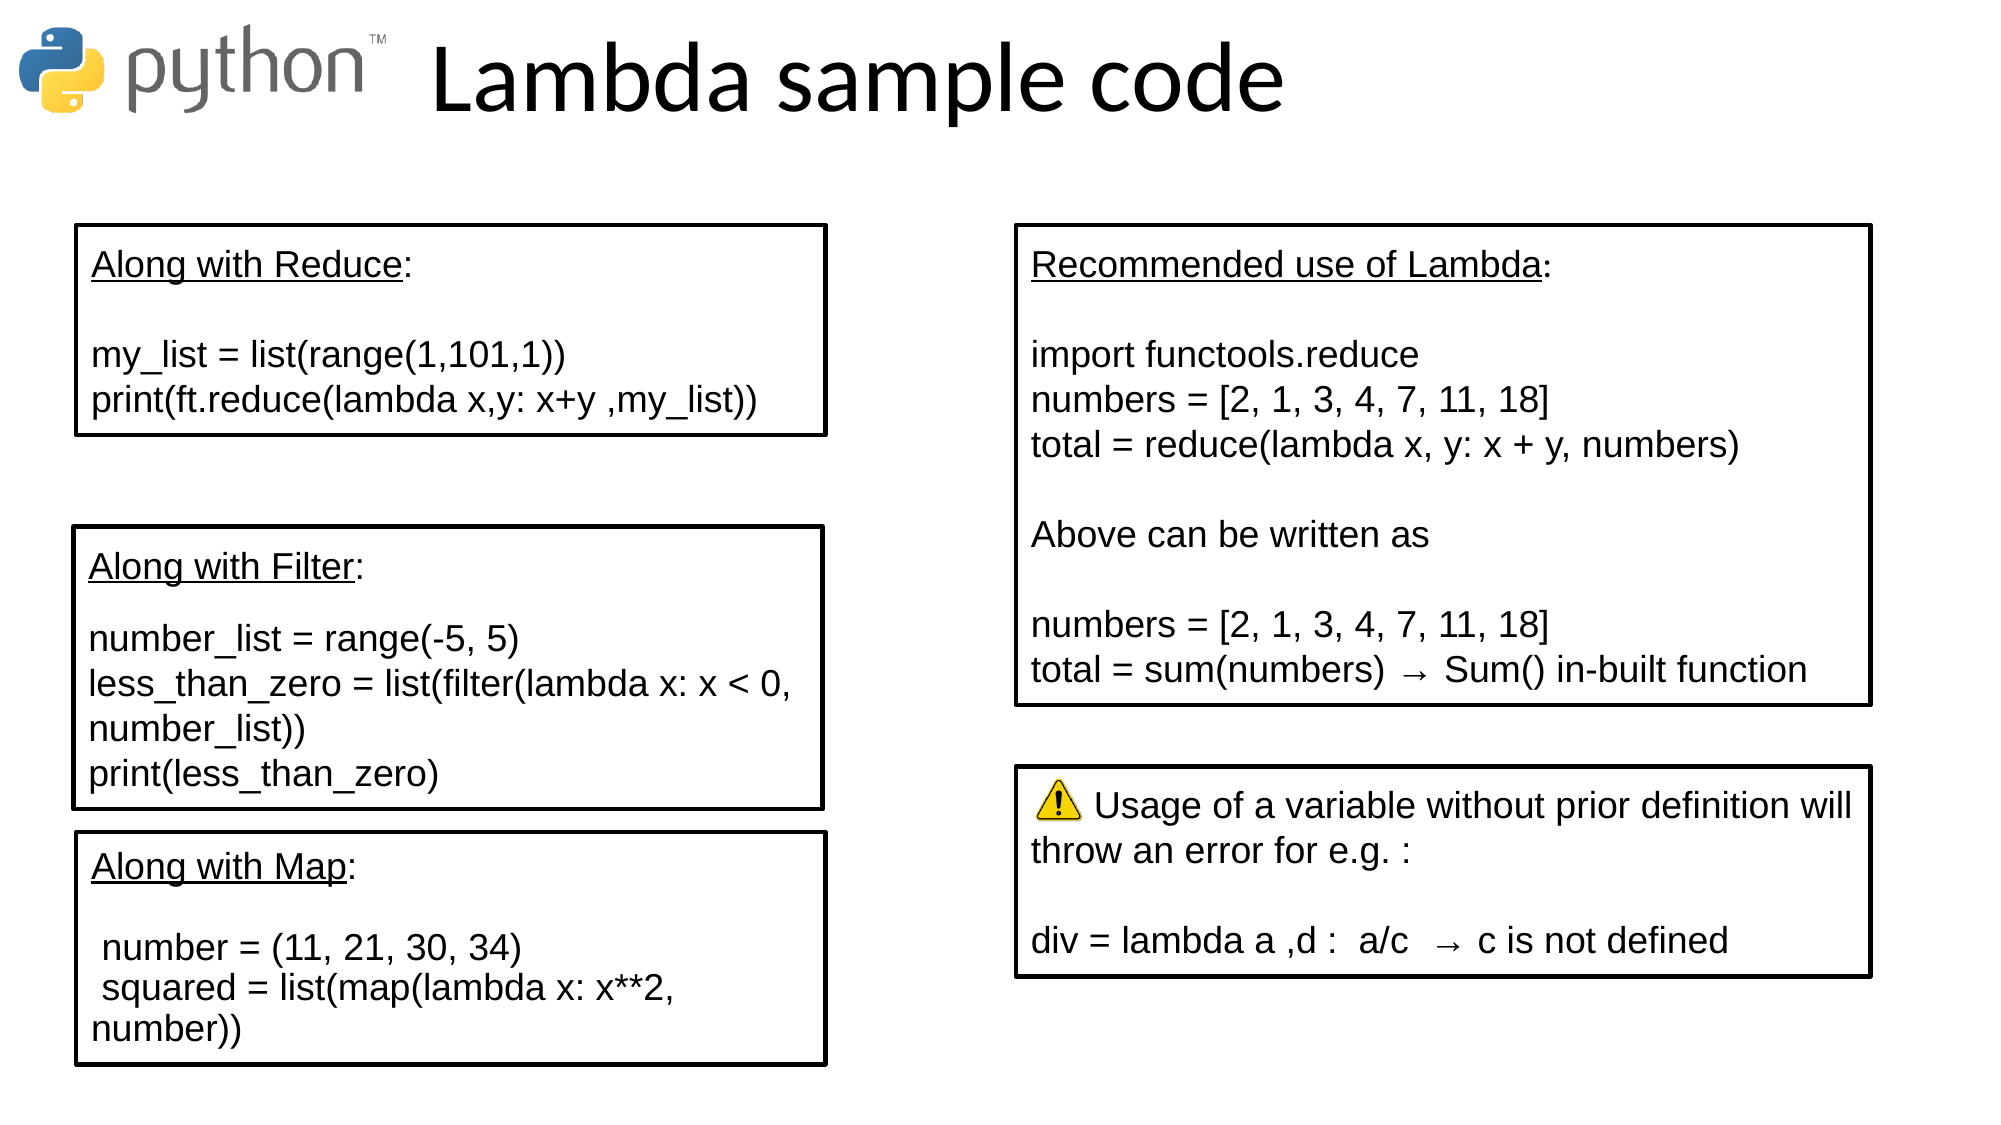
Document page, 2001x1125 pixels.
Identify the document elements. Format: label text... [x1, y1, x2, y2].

text_box Usage of a variable without prior definition will throw an error for e.g. : div = lambda a ,d : a/c → c is not defined [1015, 766, 1871, 977]
text_box Recommended use of Lambda: import functools.reduce numbers = [2, 1, 3, 4, 7, 11, 18] total = reduce(lambda x, y: x + y, numbers) Above can be written as numbers = [2, 1, 3, 4, 7, 11, 18] total = sum(numbers) → Sum() in-built function [1015, 225, 1871, 706]
text_box Along with Reduce: my_list = list(range(1,101,1)) print(ft.reduce(lambda x,y: x+y ,my_list)) [76, 225, 826, 436]
title Lambda sample code [371, 0, 1981, 159]
picture [1034, 778, 1084, 822]
text_box Along with Map: number = (11, 21, 30, 34) squared = list(map(lambda x: x**2, number)) [76, 832, 826, 1065]
text_box Along with Filter: number_list = range(-5, 5) less_than_zero = list(filter(lambda x: x < 0, number_list)) print(less_than_zero) [73, 526, 823, 810]
picture [18, 24, 386, 113]
